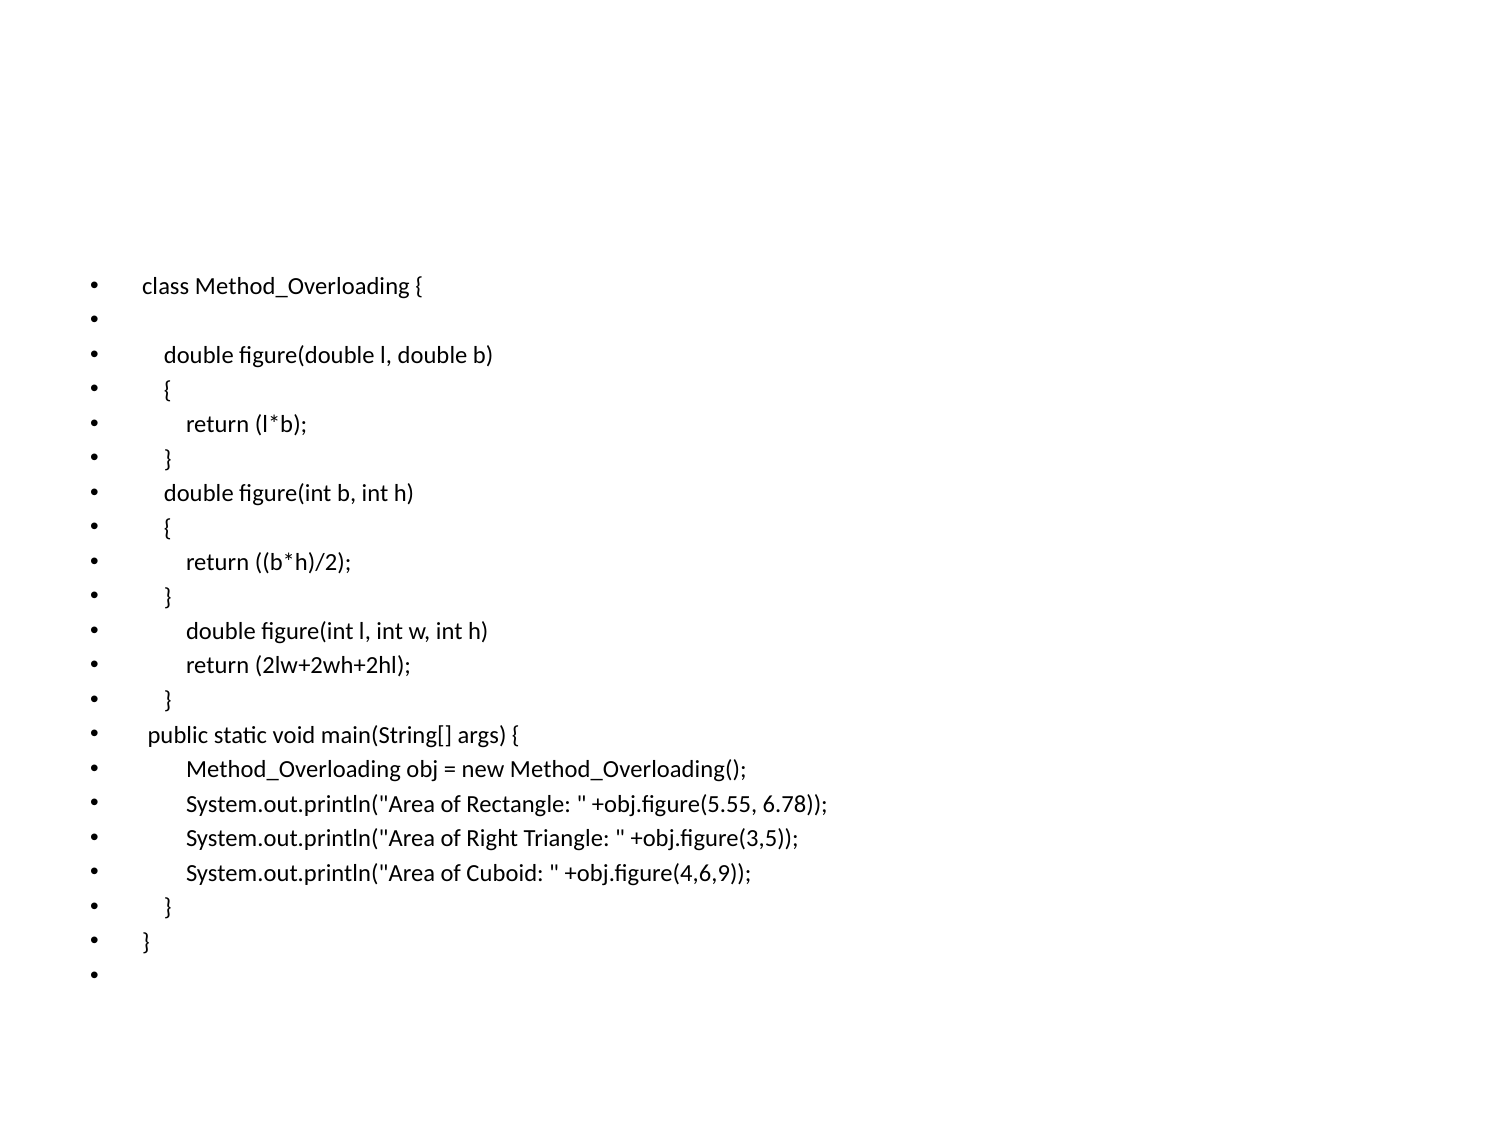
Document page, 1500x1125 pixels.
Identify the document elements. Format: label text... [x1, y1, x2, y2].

list class Method_Overloading { double figure(double l, double b) { return (l*b); } double figure(int b, int h) { return ((b*h)/2); } double figure(int l, int w, int h) return (2lw+2wh+2hl); } public static void main(String[] args) { Method_Overloading obj = new Method_Overloading(); System.out.println("Area of Rectangle: " +obj.figure(5.55, 6.78)); System.out.println("Area of Right Triangle: " +obj.figure(3,5)); System.out.println("Area of Cuboid: " +obj.figure(4,6,9)); } } [75, 262, 1425, 1005]
